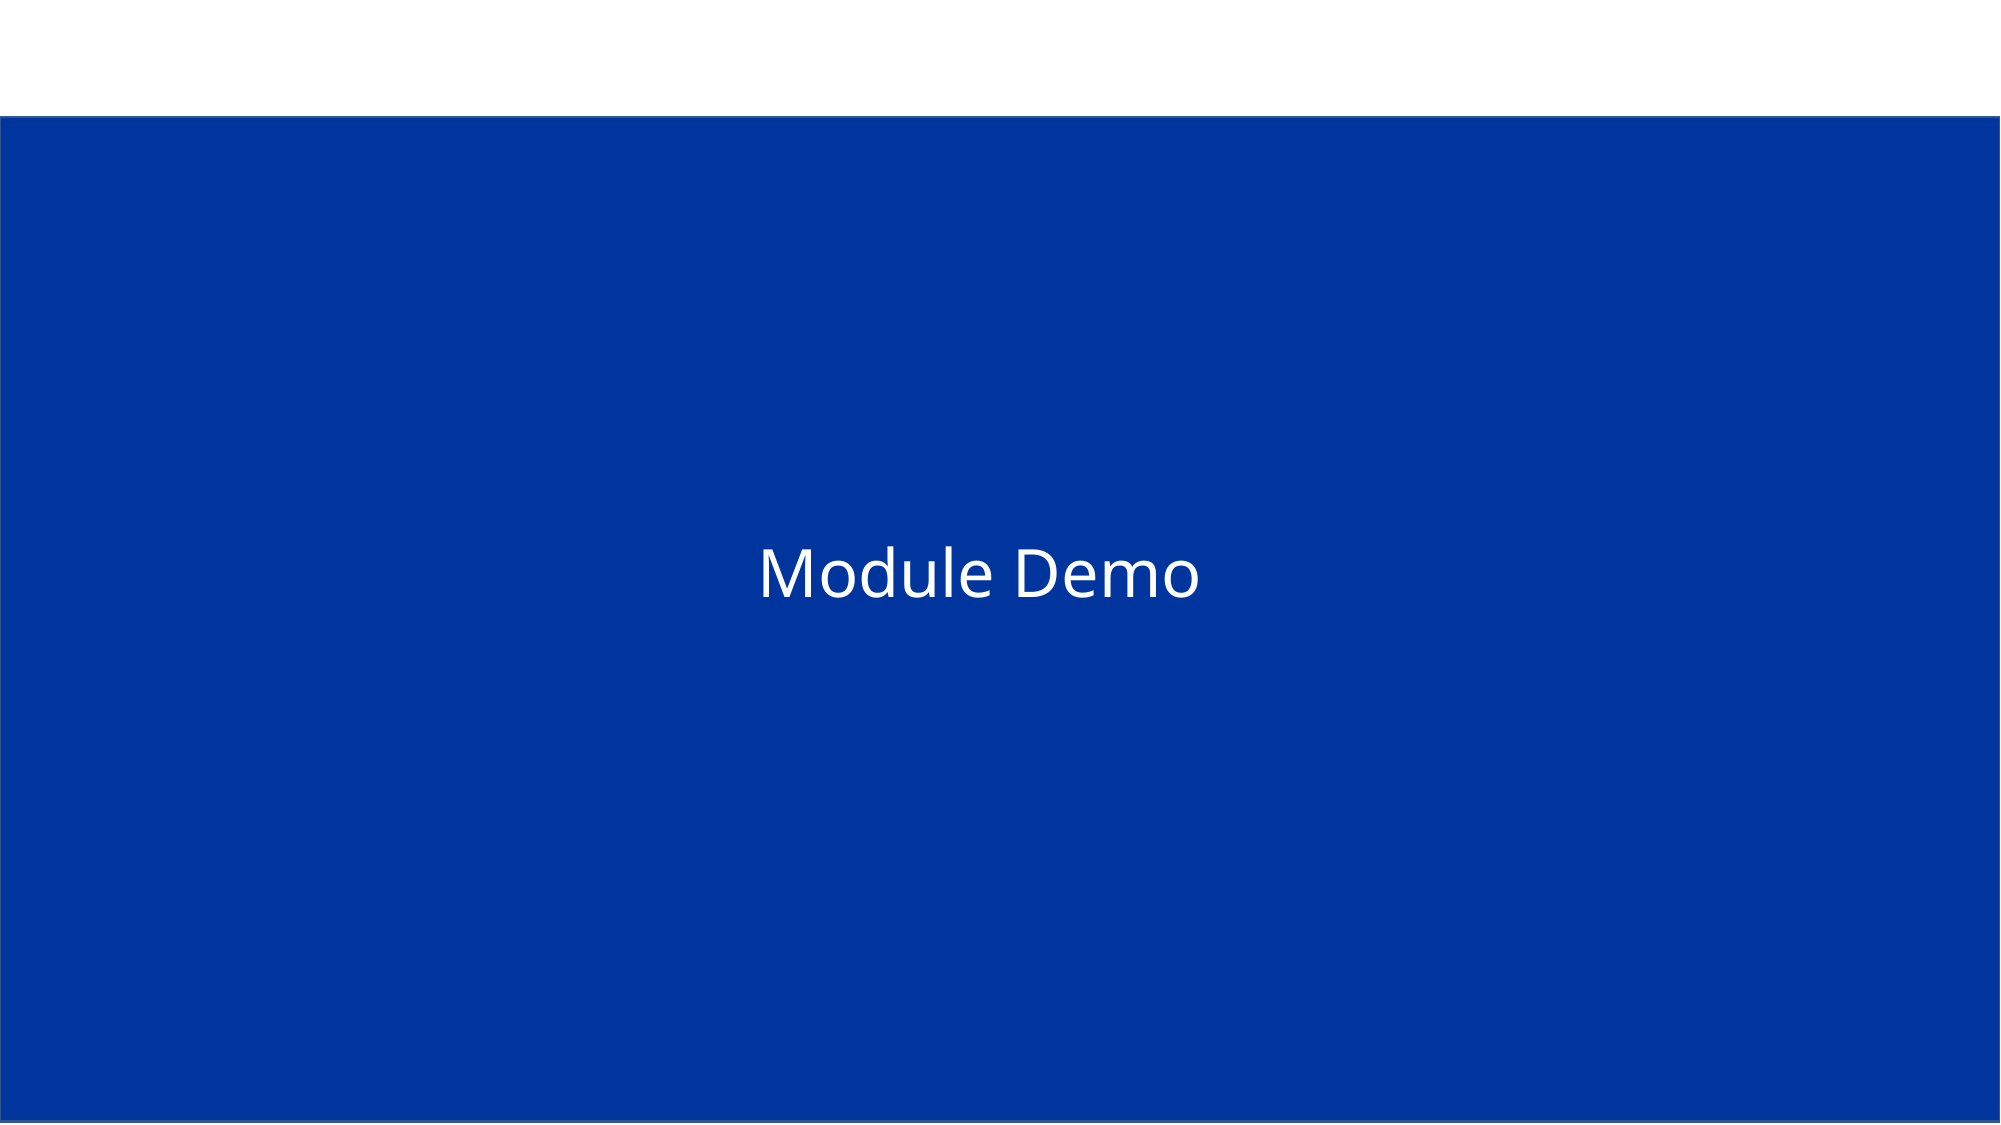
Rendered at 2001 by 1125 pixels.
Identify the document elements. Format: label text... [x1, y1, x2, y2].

text_box Module Demo [103, 489, 1858, 620]
text_box [0, 116, 2000, 1123]
